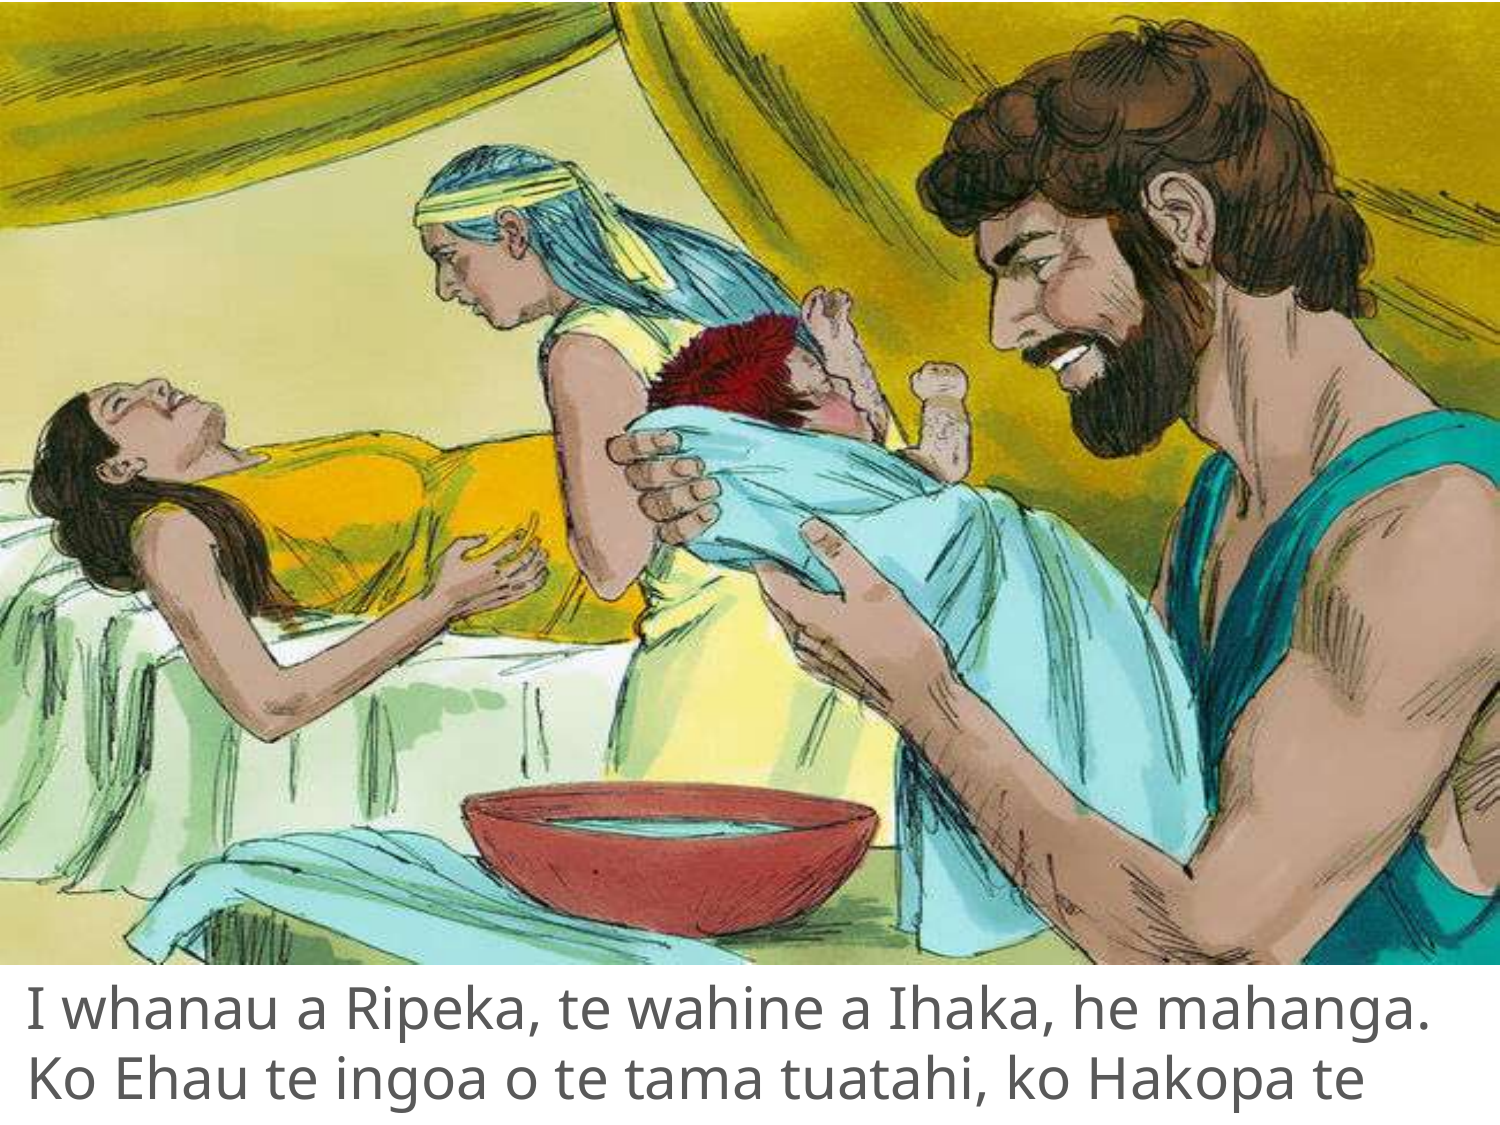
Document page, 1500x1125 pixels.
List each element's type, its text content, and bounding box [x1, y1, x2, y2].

text_box I whanau a Ripeka, te wahine a Ihaka, he mahanga. Ko Ehau te ingoa o te tama tuatahi, ko Hakopa te tuarua. [11, 972, 1483, 1125]
picture [0, 1, 1500, 965]
